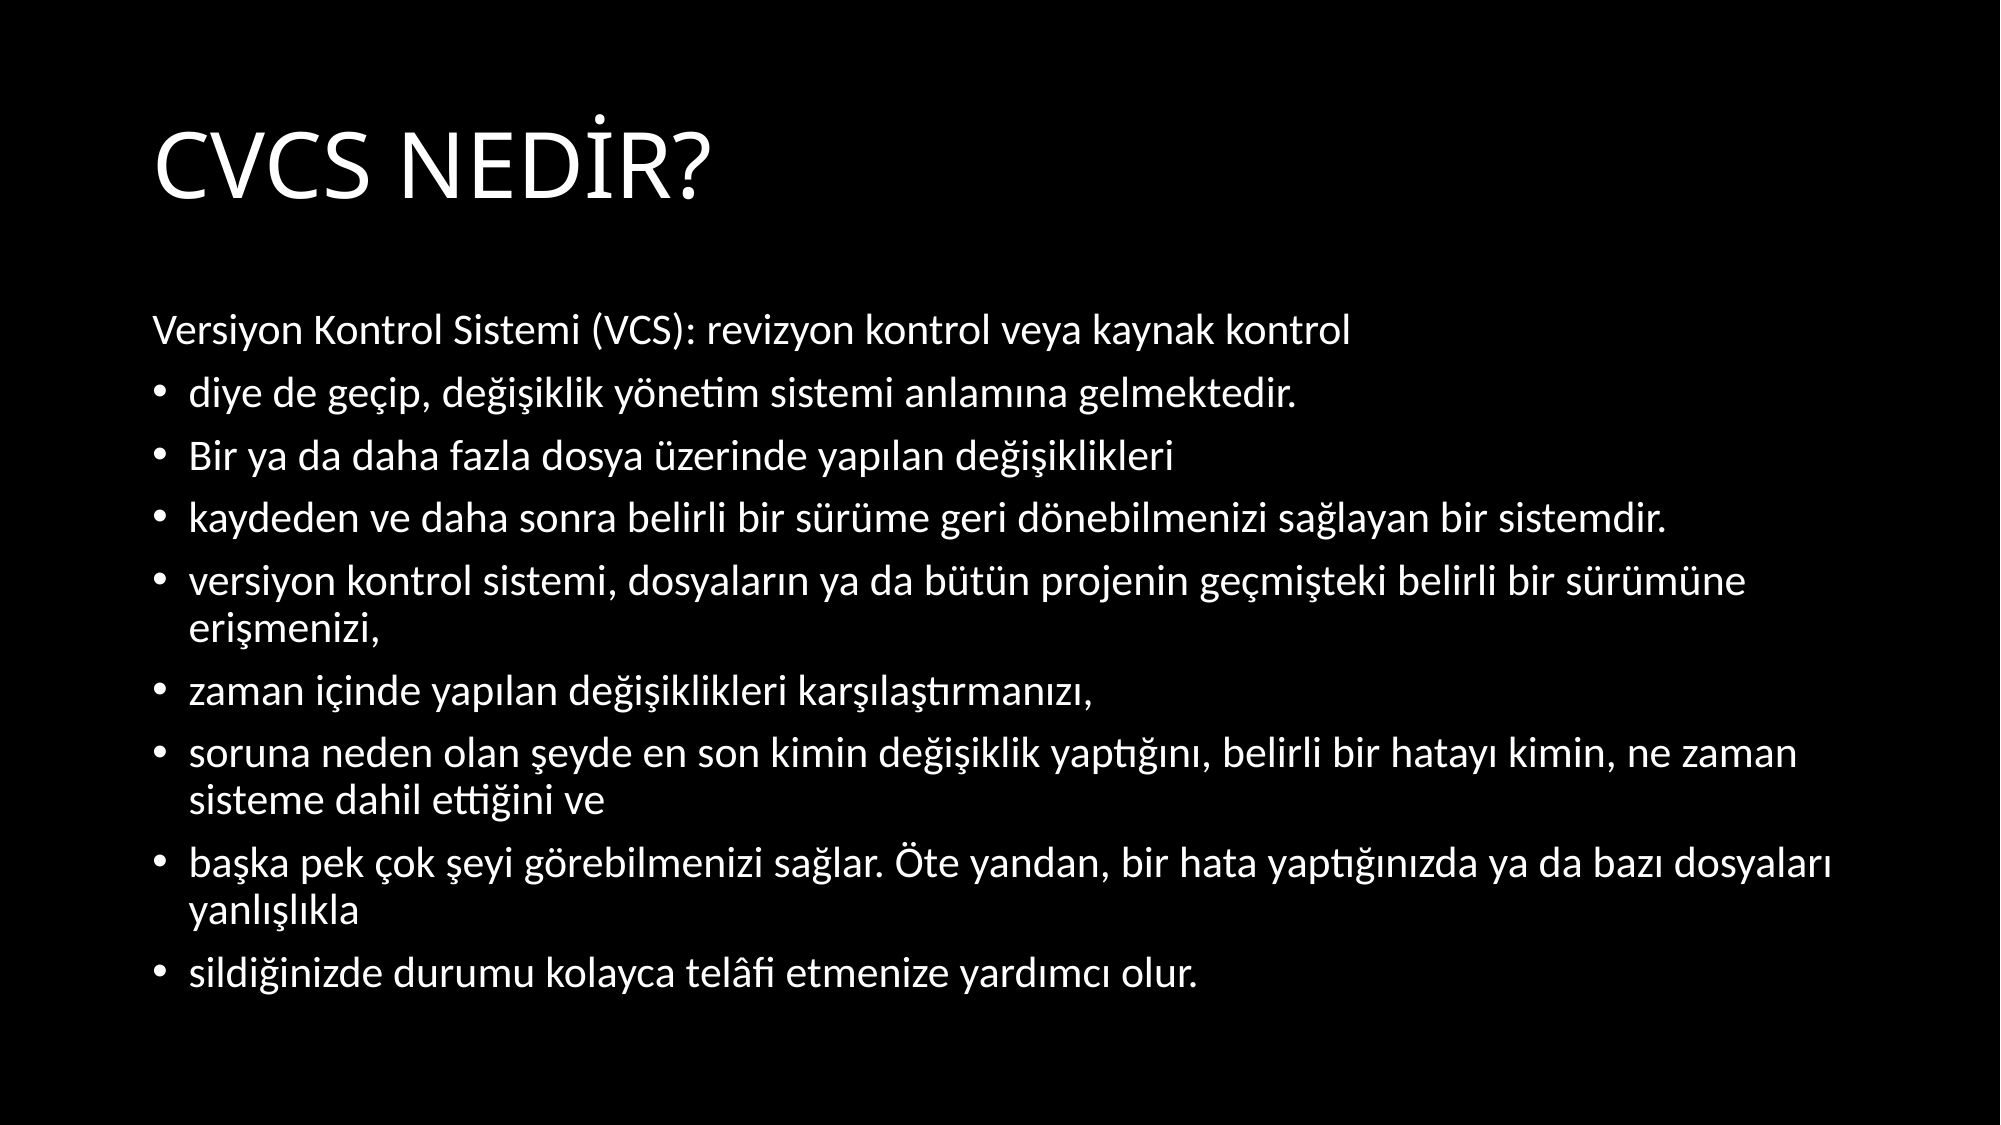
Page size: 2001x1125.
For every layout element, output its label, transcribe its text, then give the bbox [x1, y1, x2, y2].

title CVCS NEDİR? [137, 59, 1863, 278]
list Versiyon Kontrol Sistemi (VCS): revizyon kontrol veya kaynak kontrol diye de geçip, değişiklik yönetim sistemi anlamına gelmektedir. Bir ya da daha fazla dosya üzerinde yapılan değişiklikleri kaydeden ve daha sonra belirli bir sürüme geri dönebilmenizi sağlayan bir sistemdir. versiyon kontrol sistemi, dosyaların ya da bütün projenin geçmişteki belirli bir sürümüne erişmenizi, zaman içinde yapılan değişiklikleri karşılaştırmanızı, soruna neden olan şeyde en son kimin değişiklik yaptığını, belirli bir hatayı kimin, ne zaman sisteme dahil ettiğini ve başka pek çok şeyi görebilmenizi sağlar. Öte yandan, bir hata yaptığınızda ya da bazı dosyaları yanlışlıkla sildiğinizde durumu kolayca telâfi etmenize yardımcı olur. [137, 299, 1863, 1014]
